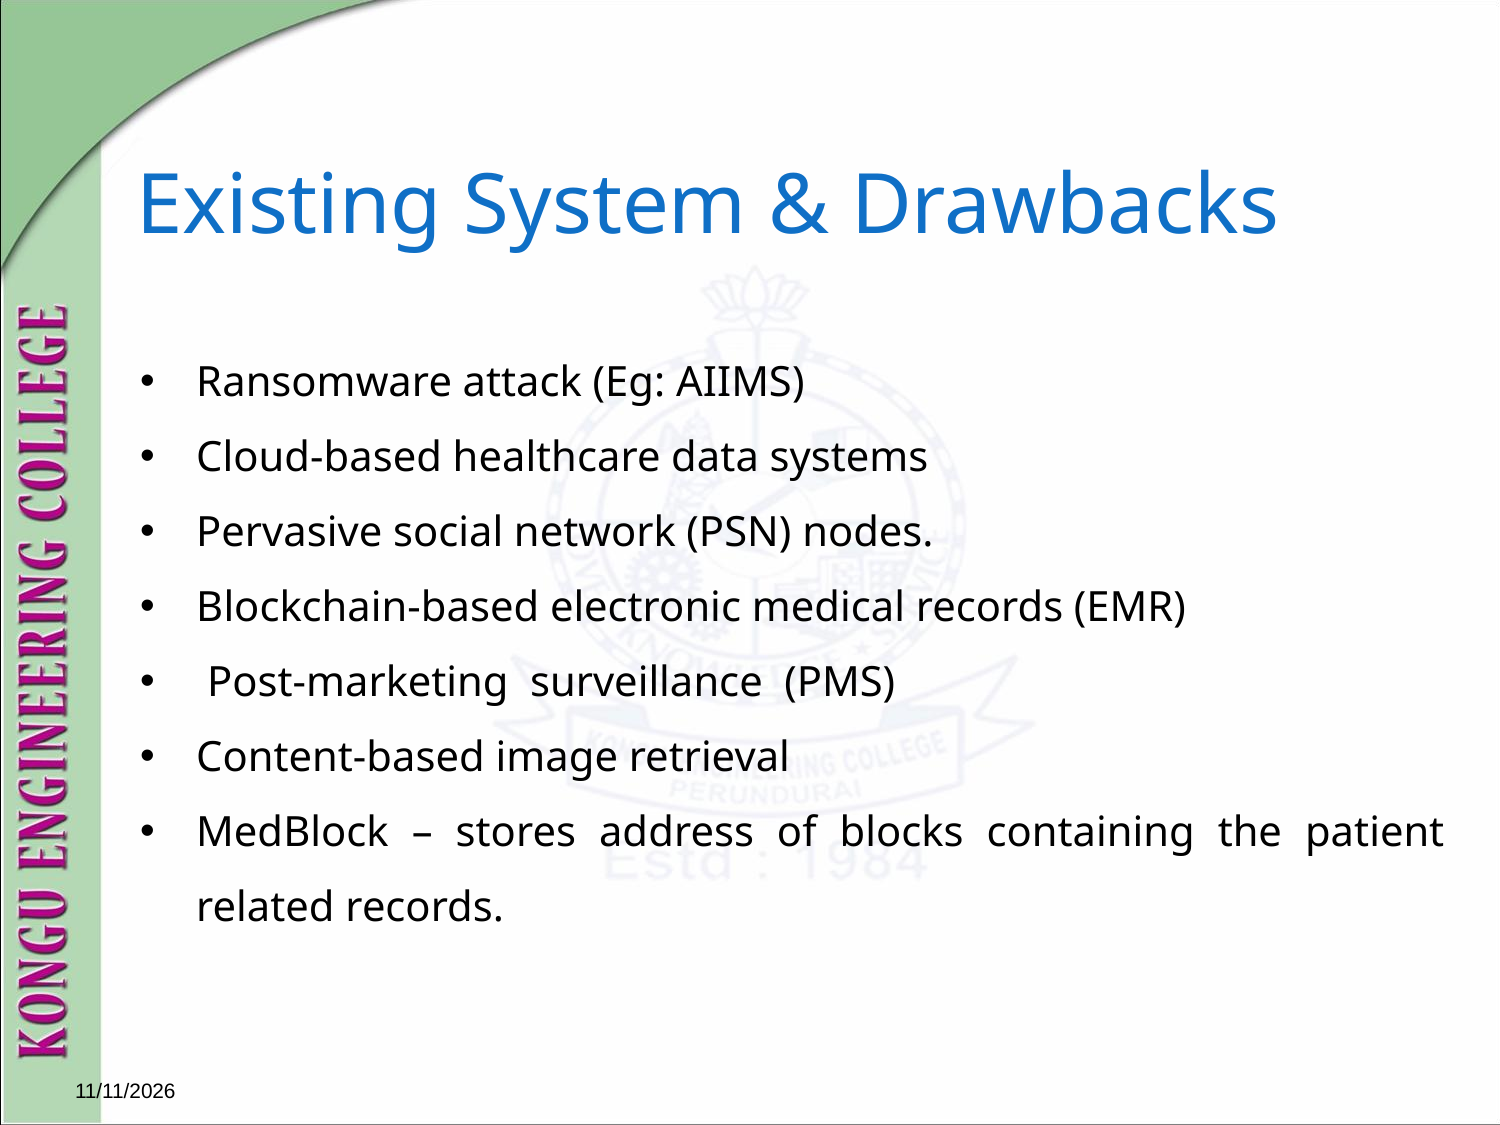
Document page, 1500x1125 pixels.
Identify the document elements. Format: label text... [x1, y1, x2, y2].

text_box Existing System & Drawbacks [5, 124, 1356, 250]
slide_number 16-Apr-23 [75, 1042, 425, 1103]
text_box Ransomware attack (Eg: AIIMS) Cloud-based healthcare data systems Pervasive social network (PSN) nodes. Blockchain-based electronic medical records (EMR) Post-marketing surveillance (PMS) Content-based image retrieval MedBlock – stores address of blocks containing the patient related records. [125, 322, 1460, 971]
picture [0, 0, 1500, 1125]
